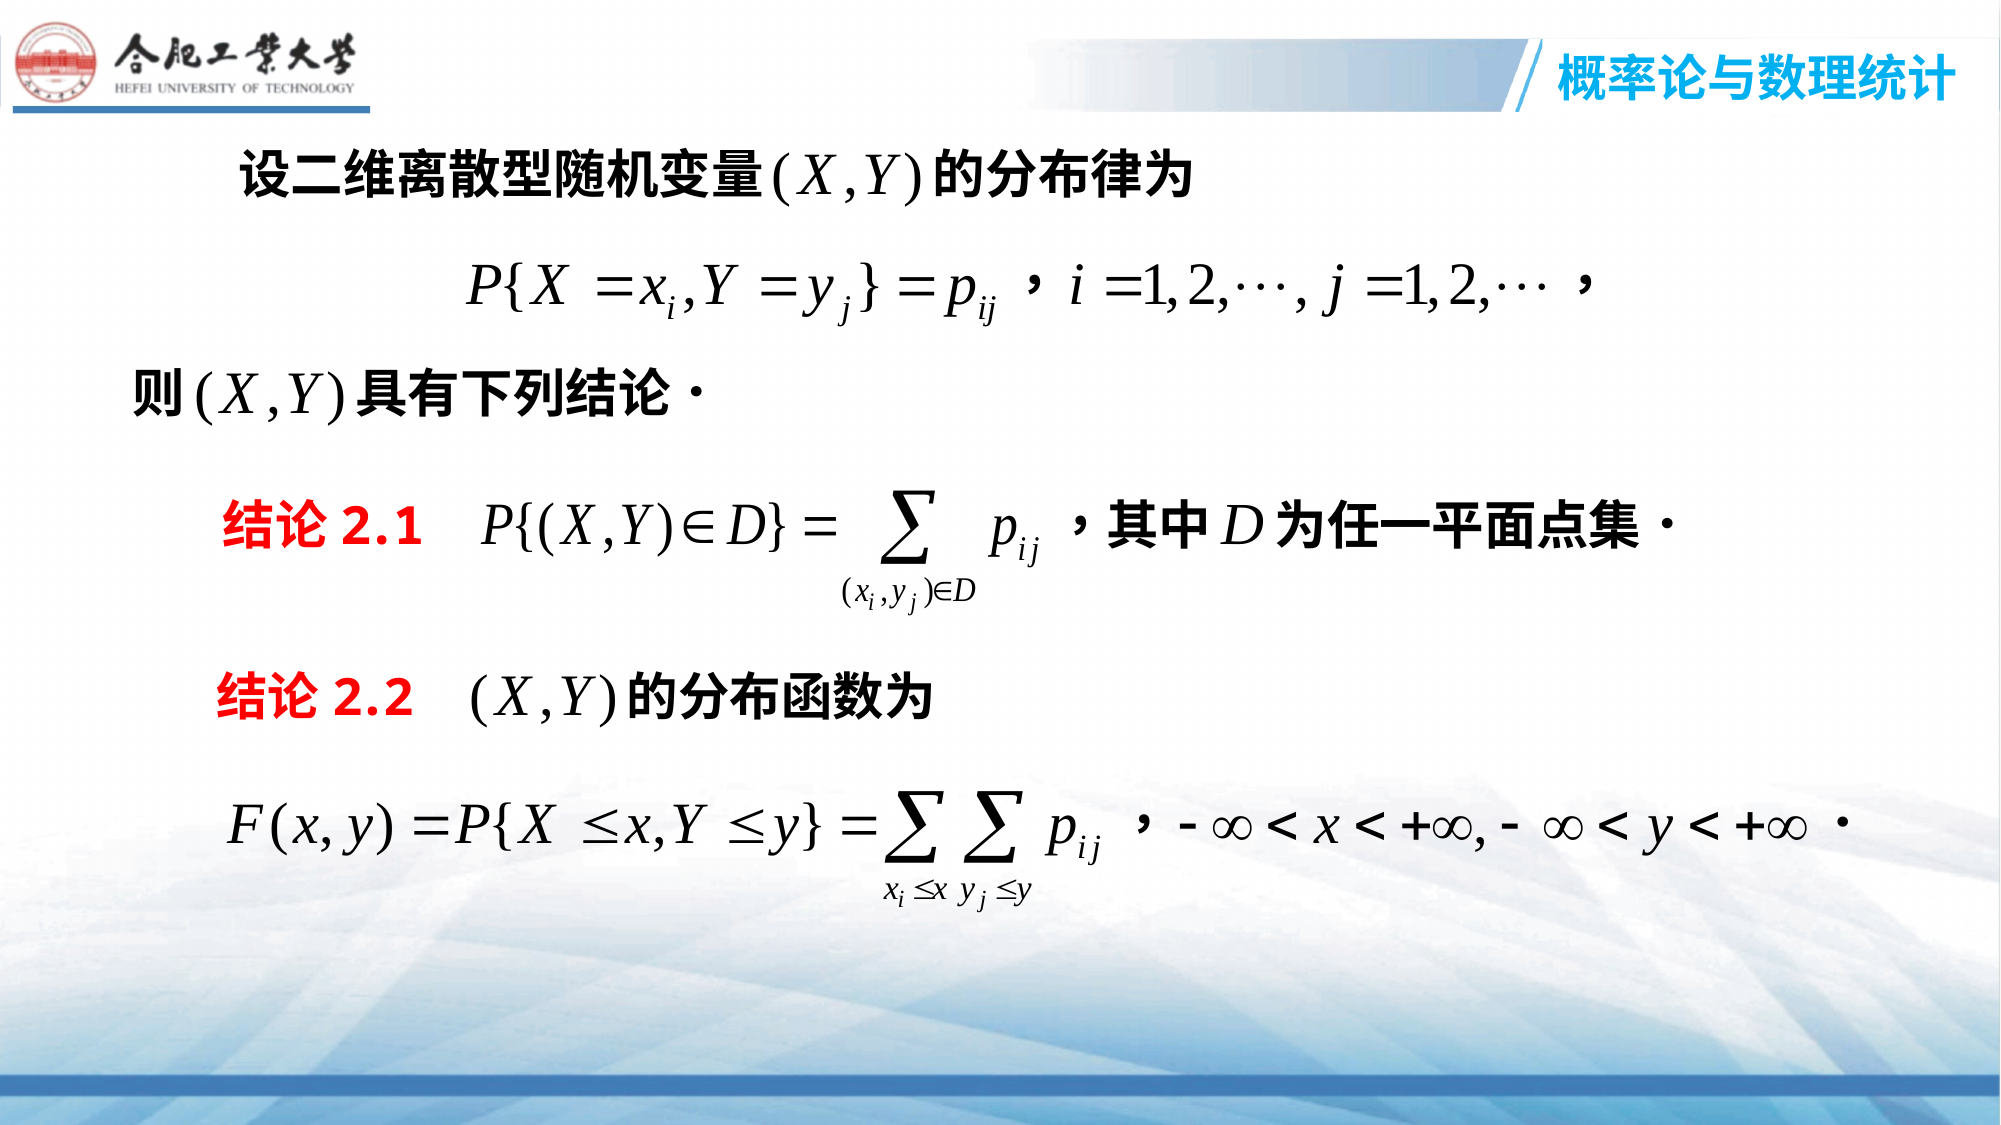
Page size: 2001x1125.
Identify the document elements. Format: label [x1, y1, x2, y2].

picture [0, 0, 2001, 1125]
text_box [222, 476, 1692, 625]
text_box [132, 106, 1932, 511]
text_box [216, 625, 1881, 932]
